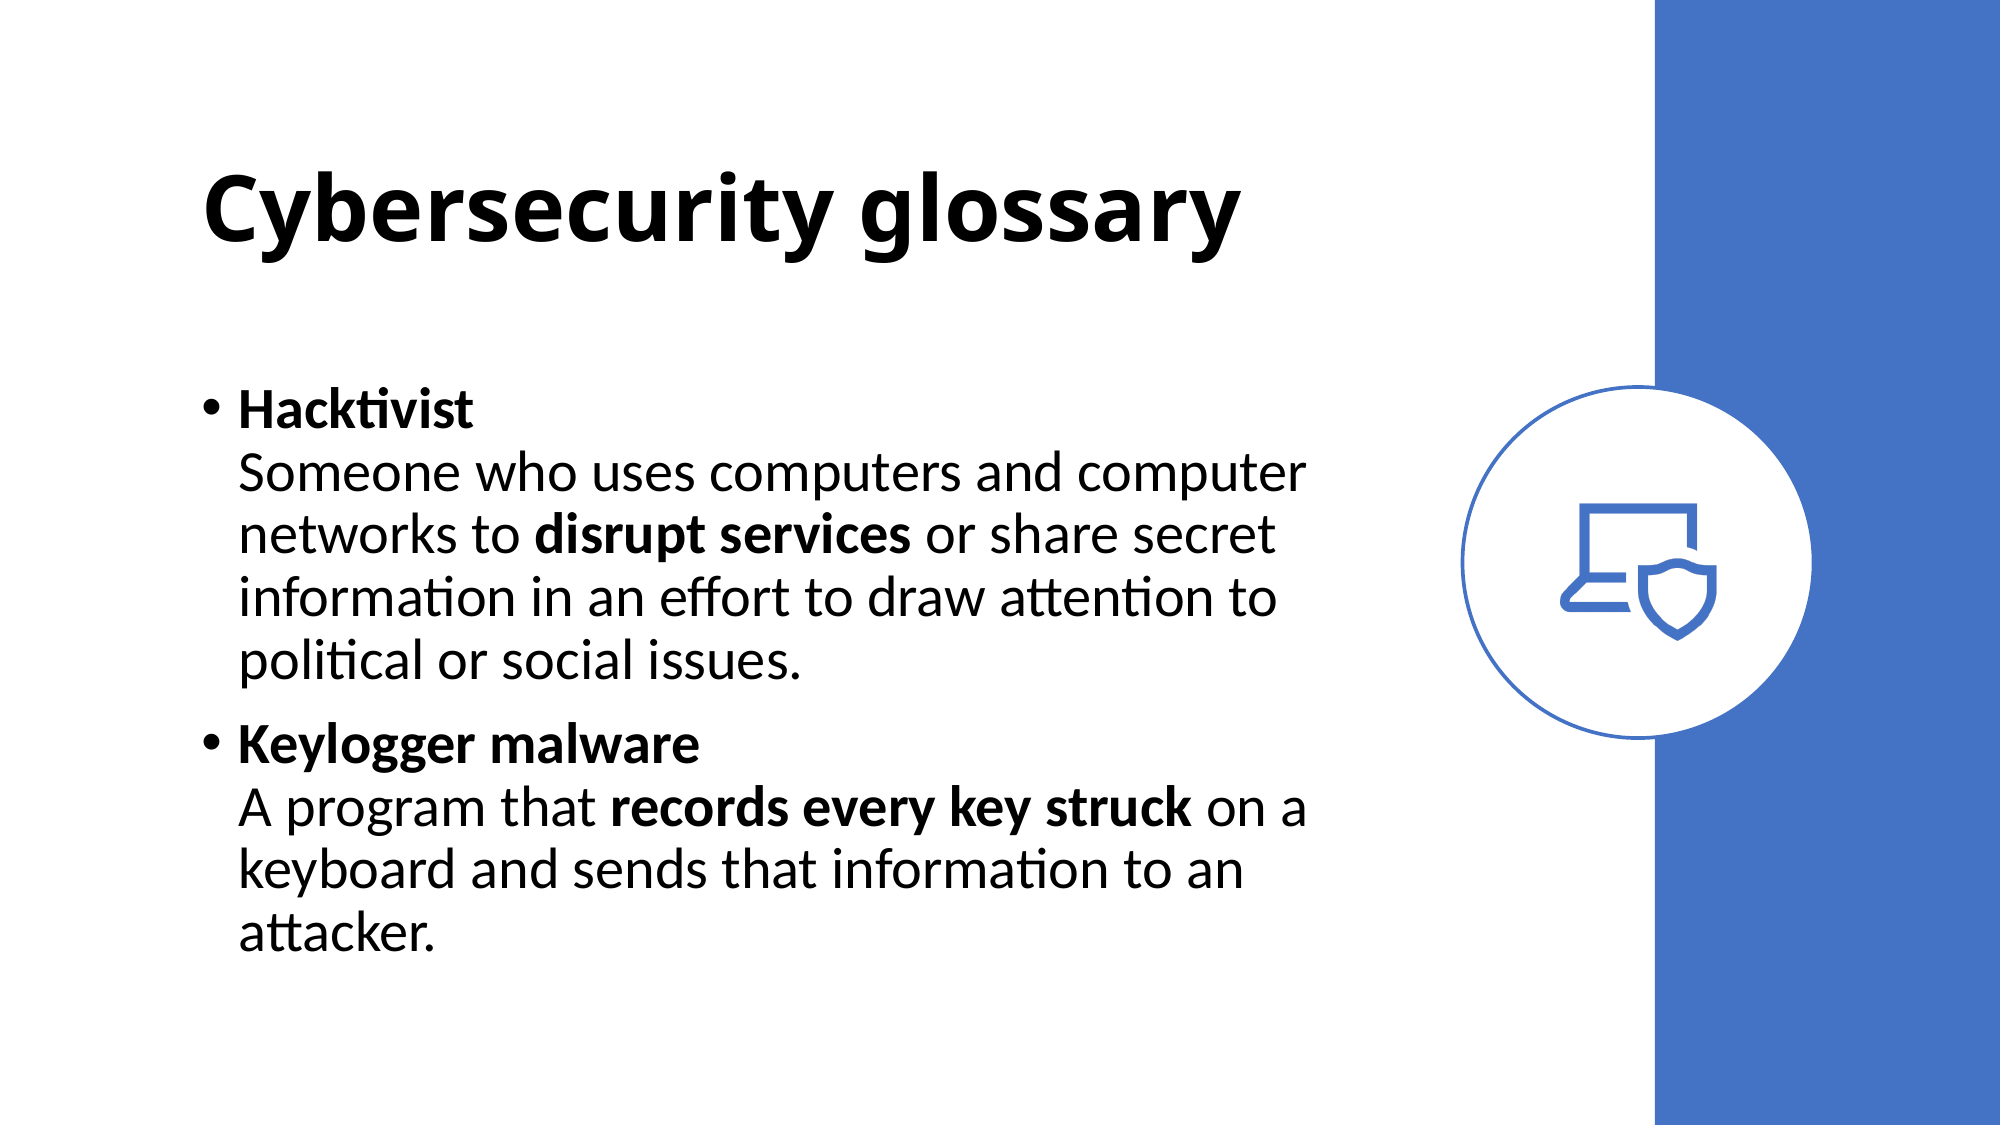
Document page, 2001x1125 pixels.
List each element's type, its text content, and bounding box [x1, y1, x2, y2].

list Hacktivist Someone who uses computers and computer networks to disrupt services or share secret information in an effort to draw attention to political or social issues. Keylogger malware A program that records every key struck on a keyboard and sends that information to an attacker. [186, 320, 1463, 1022]
text_box [1654, 0, 2000, 1125]
title Cybersecurity glossary [186, 102, 1413, 320]
text_box [1461, 385, 1815, 740]
picture [1544, 468, 1732, 657]
